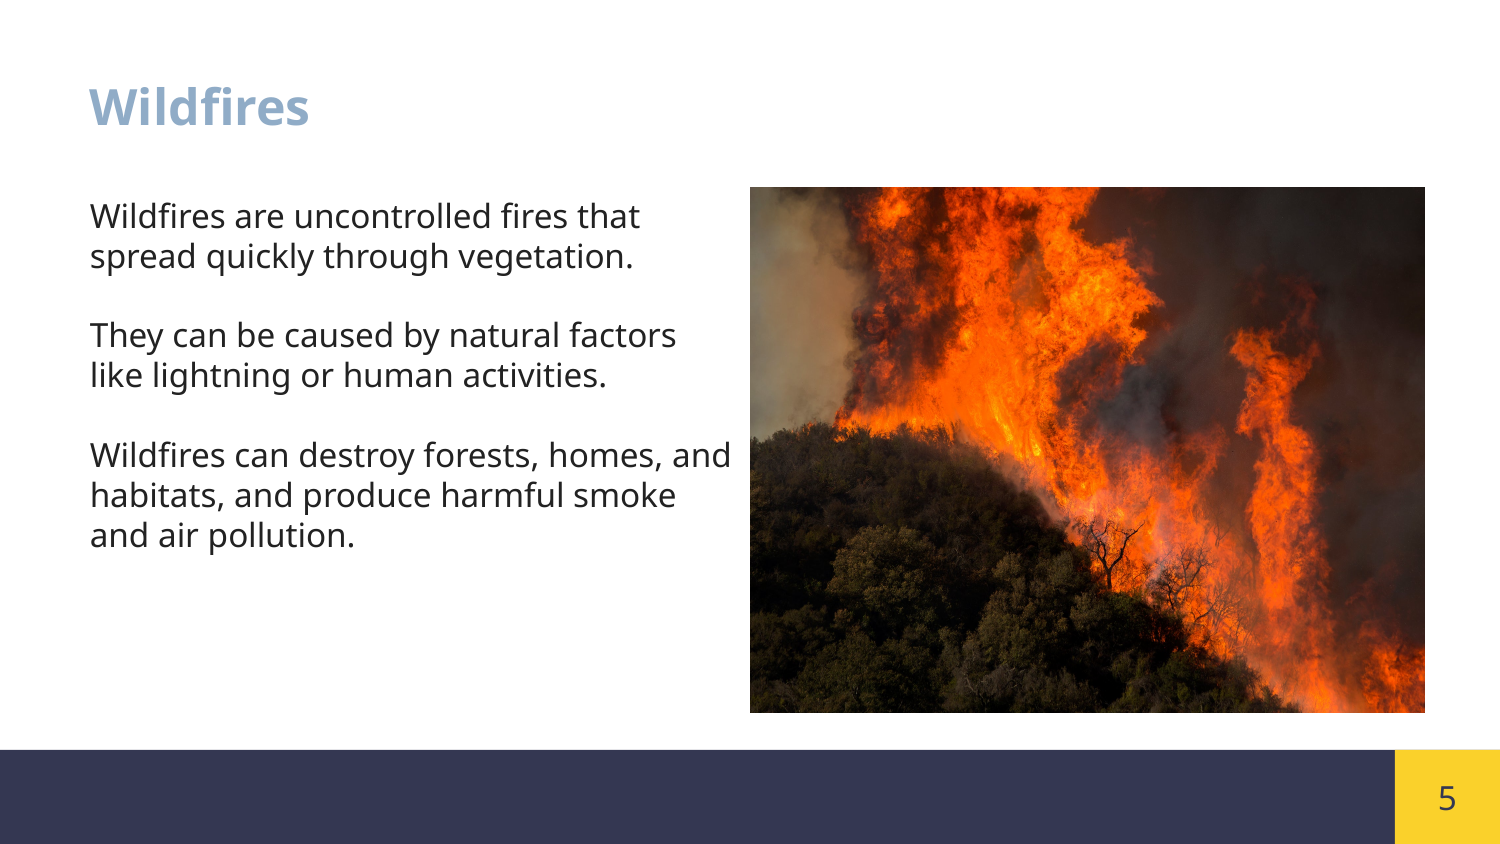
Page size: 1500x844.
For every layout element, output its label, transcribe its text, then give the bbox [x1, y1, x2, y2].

text_box Wildfires [74, 37, 1425, 173]
text_box Wildfires are uncontrolled fires that spread quickly through vegetation. They can be caused by natural factors like lightning or human activities. Wildfires can destroy forests, homes, and habitats, and produce harmful smoke and air pollution. [74, 187, 749, 713]
text_box 5 [1394, 749, 1500, 844]
text_box [0, 749, 1394, 844]
picture [749, 187, 1425, 713]
